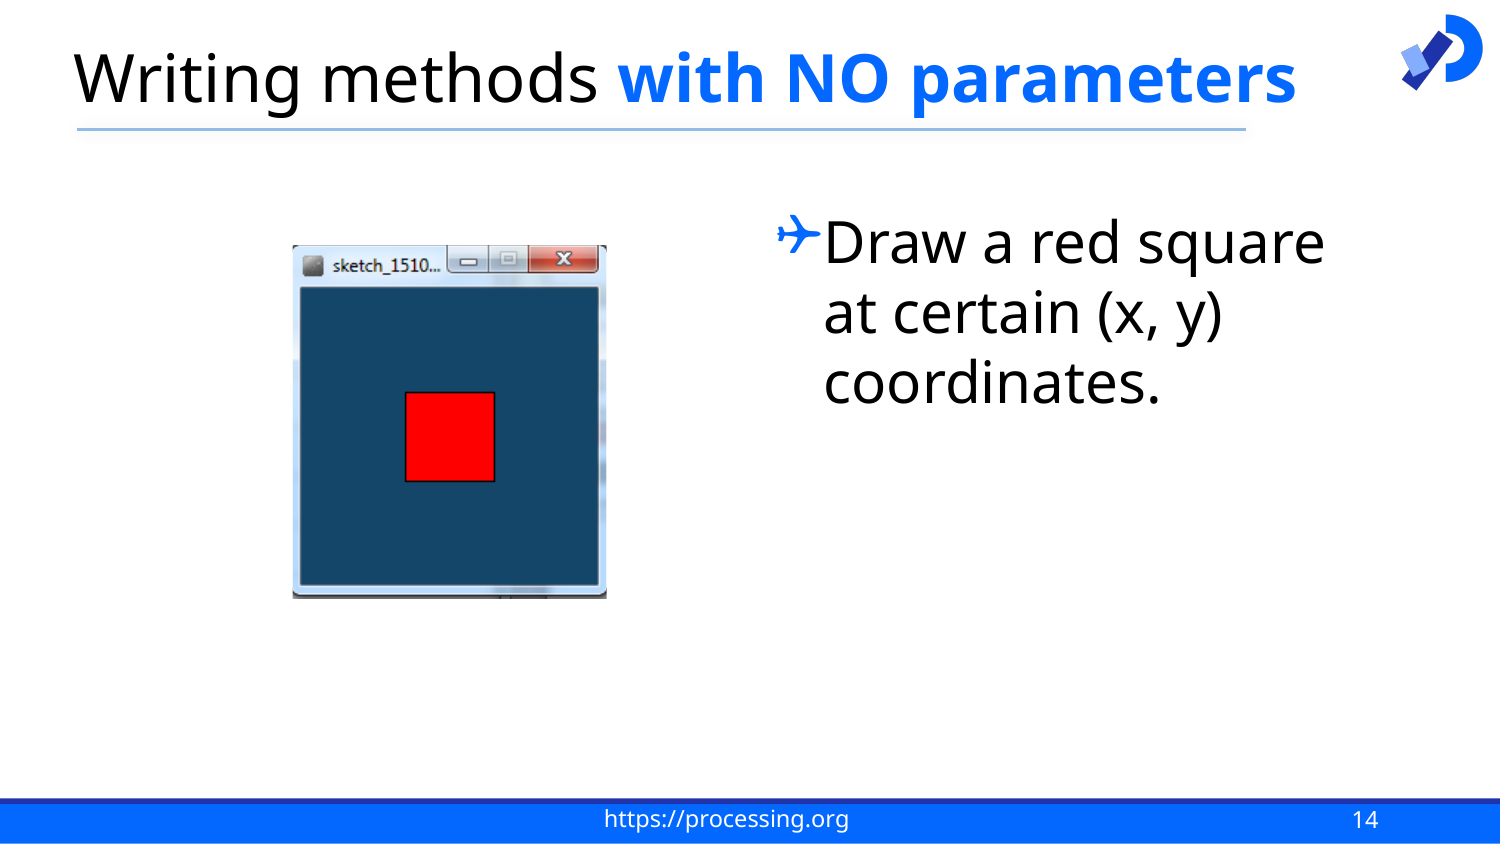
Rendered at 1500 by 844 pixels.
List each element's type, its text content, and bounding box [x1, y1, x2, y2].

footer https://processing.org [527, 802, 927, 843]
title Writing methods with NO parameters [64, 0, 1341, 126]
picture [292, 245, 607, 599]
picture [1398, 9, 1485, 96]
list Draw a red square at certain (x, y) coordinates. [766, 195, 1341, 667]
slide_number 14 [1074, 799, 1388, 844]
